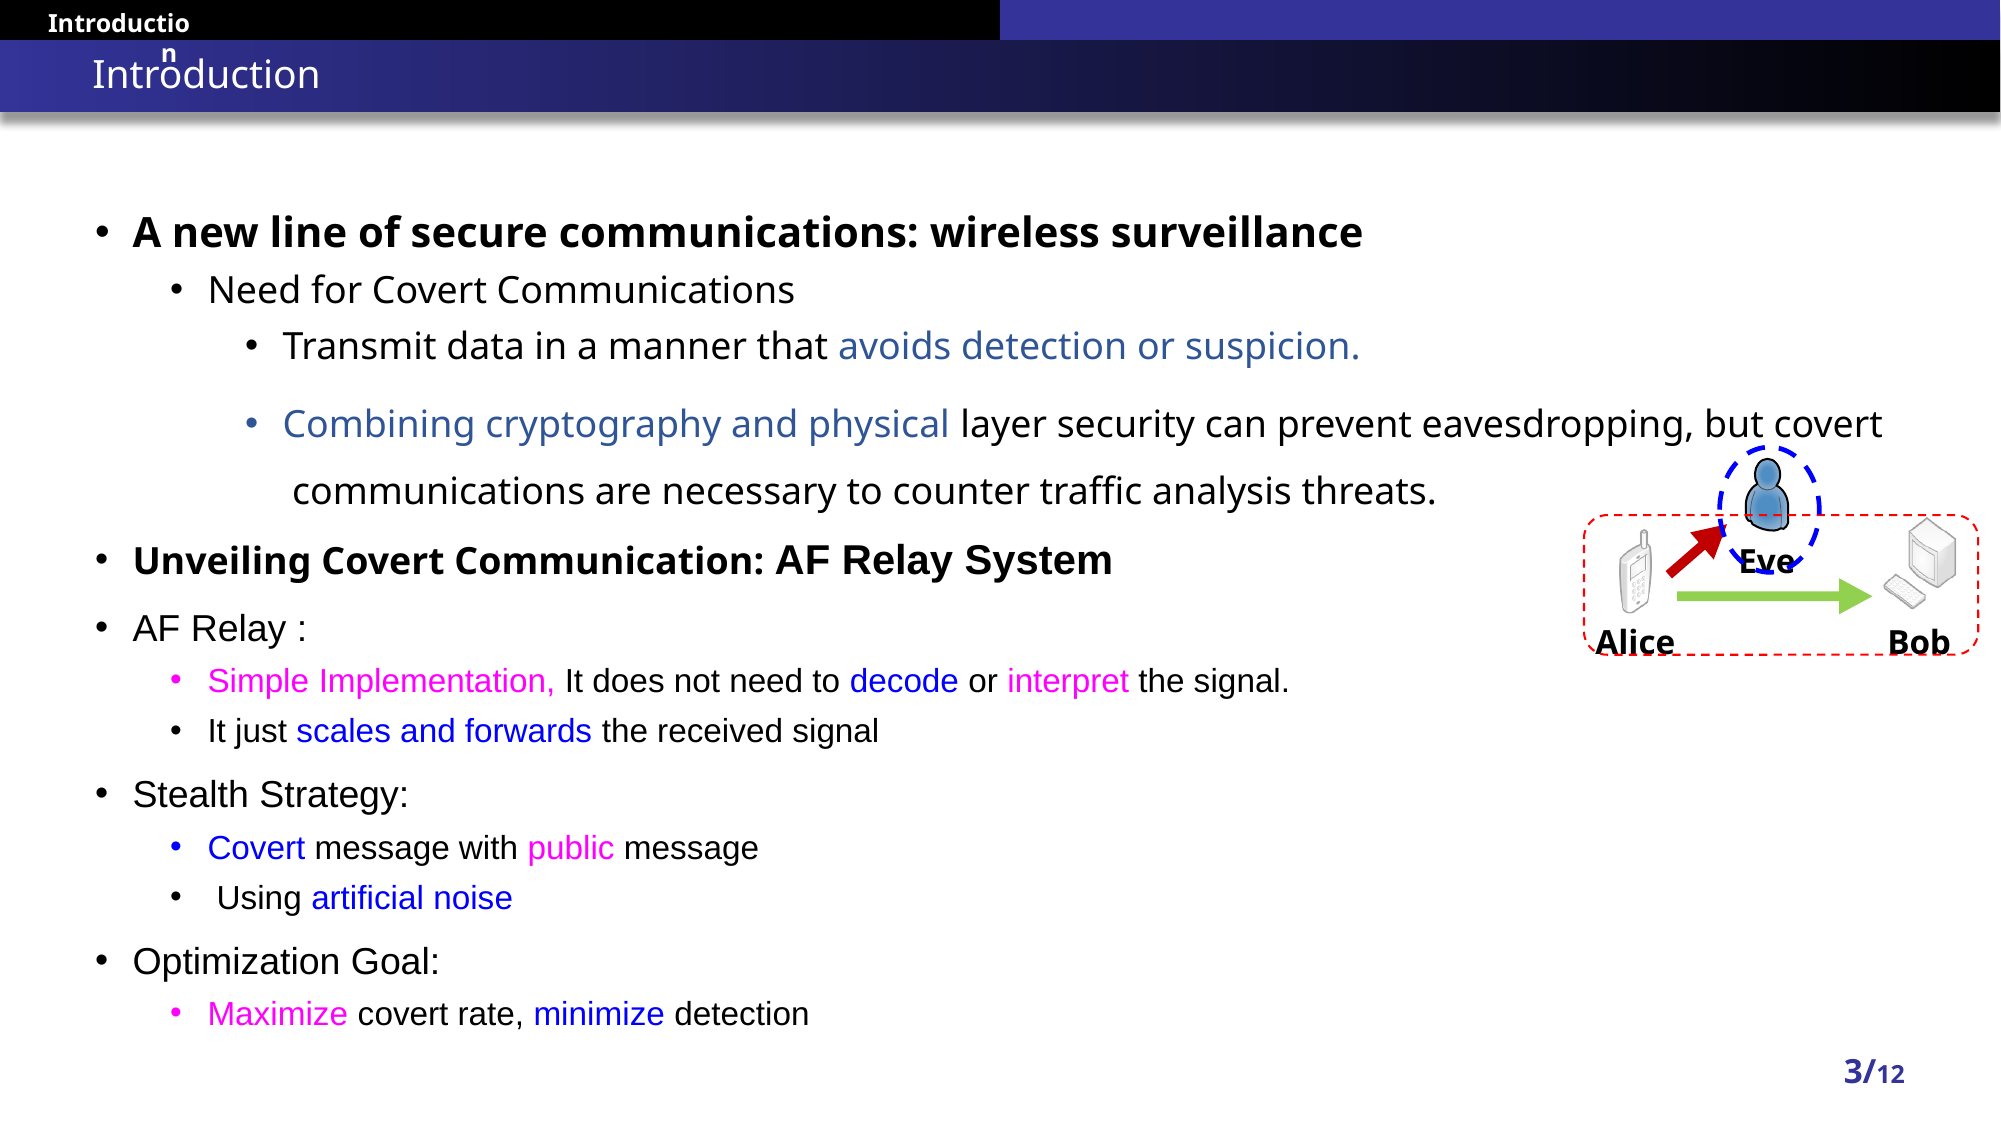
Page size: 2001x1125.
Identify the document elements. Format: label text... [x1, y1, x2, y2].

list A new line of secure communications: wireless surveillance Need for Covert Communications Transmit data in a manner that avoids detection or suspicion. Combining cryptography and physical layer security can prevent eavesdropping, but covert communications are necessary to counter traffic analysis threats. Unveiling Covert Communication: AF Relay System AF Relay : Simple Implementation, It does not need to decode or interpret the signal. It just scales and forwards the received signal Stealth Strategy: Covert message with public message Using artificial noise Optimization Goal: Maximize covert rate, minimize detection [79, 203, 1920, 1012]
text_box Introduction [22, 0, 206, 75]
title Introduction [77, 47, 1803, 105]
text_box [1579, 447, 1979, 656]
slide_number 3/12 [1470, 1042, 1920, 1103]
